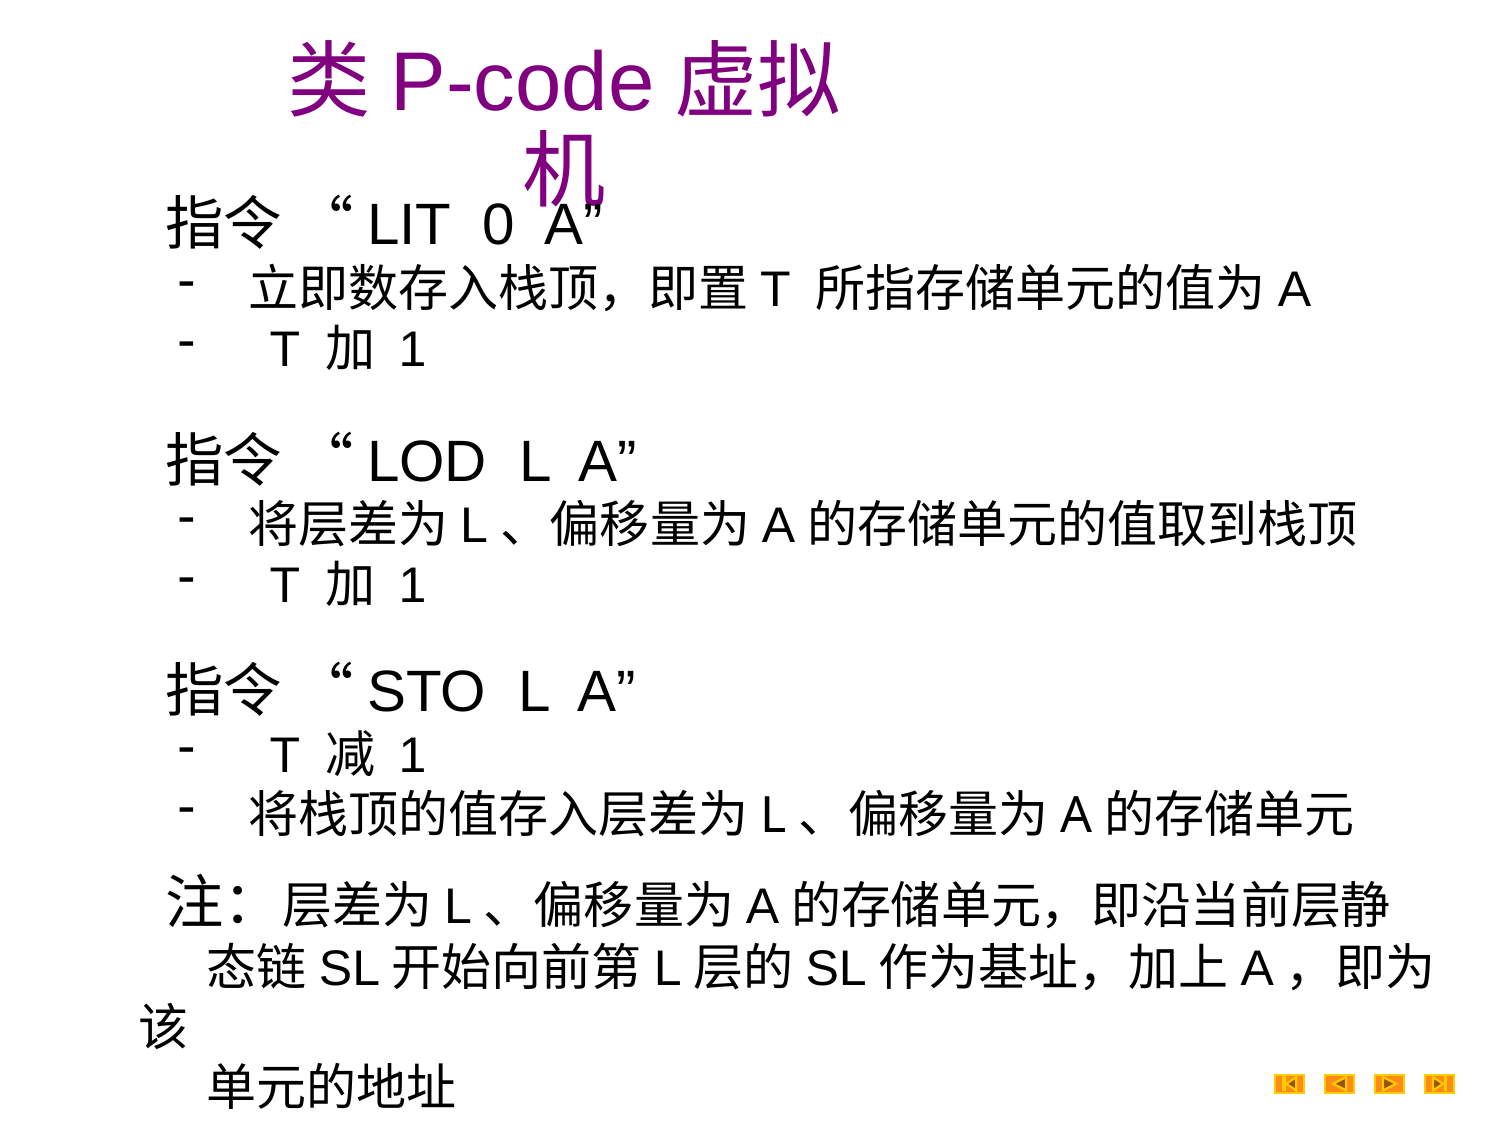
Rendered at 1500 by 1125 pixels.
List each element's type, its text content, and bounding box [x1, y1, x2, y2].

text_box 指令 “STO L A” T 减 1 将栈顶的值存入层差为L、偏移量为A的存储单元 [123, 645, 1459, 850]
text_box 指令 “LOD L A” 将层差为L、偏移量为A的存储单元的值取到栈顶 T 加 1 [123, 415, 1459, 621]
text_box 指令 “LIT 0 A” 立即数存入栈顶，即置T 所指存储单元的值为A T 加 1 [123, 178, 1459, 384]
text_box 注：层差为L、偏移量为A的存储单元，即沿当前层静 态链SL开始向前第L层的SL作为基址，加上A，即为该 单元的地址 [123, 857, 1459, 1123]
text_box 类P-code虚拟机 [248, 30, 880, 178]
